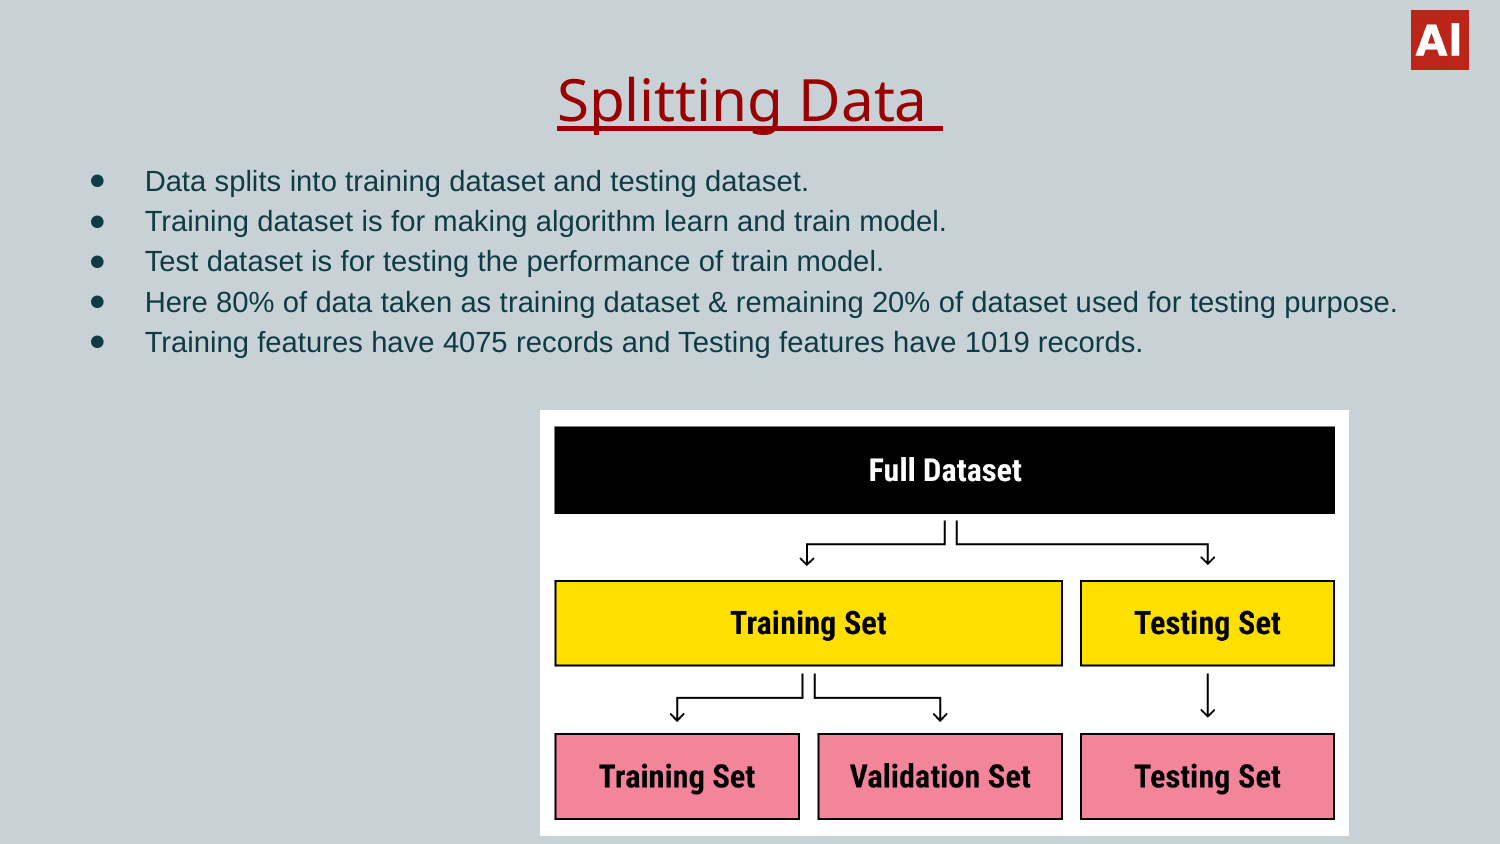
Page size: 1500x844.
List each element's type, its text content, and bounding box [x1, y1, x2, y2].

picture [1411, 10, 1469, 70]
title Splitting Data [51, 48, 1449, 143]
list Data splits into training dataset and testing dataset. Training dataset is for making algorithm learn and train model. Test dataset is for testing the performance of train model. Here 80% of data taken as training dataset & remaining 20% of dataset used for testing purpose. Training features have 4075 records and Testing features have 1019 records. [54, 142, 1453, 411]
picture [539, 410, 1350, 836]
